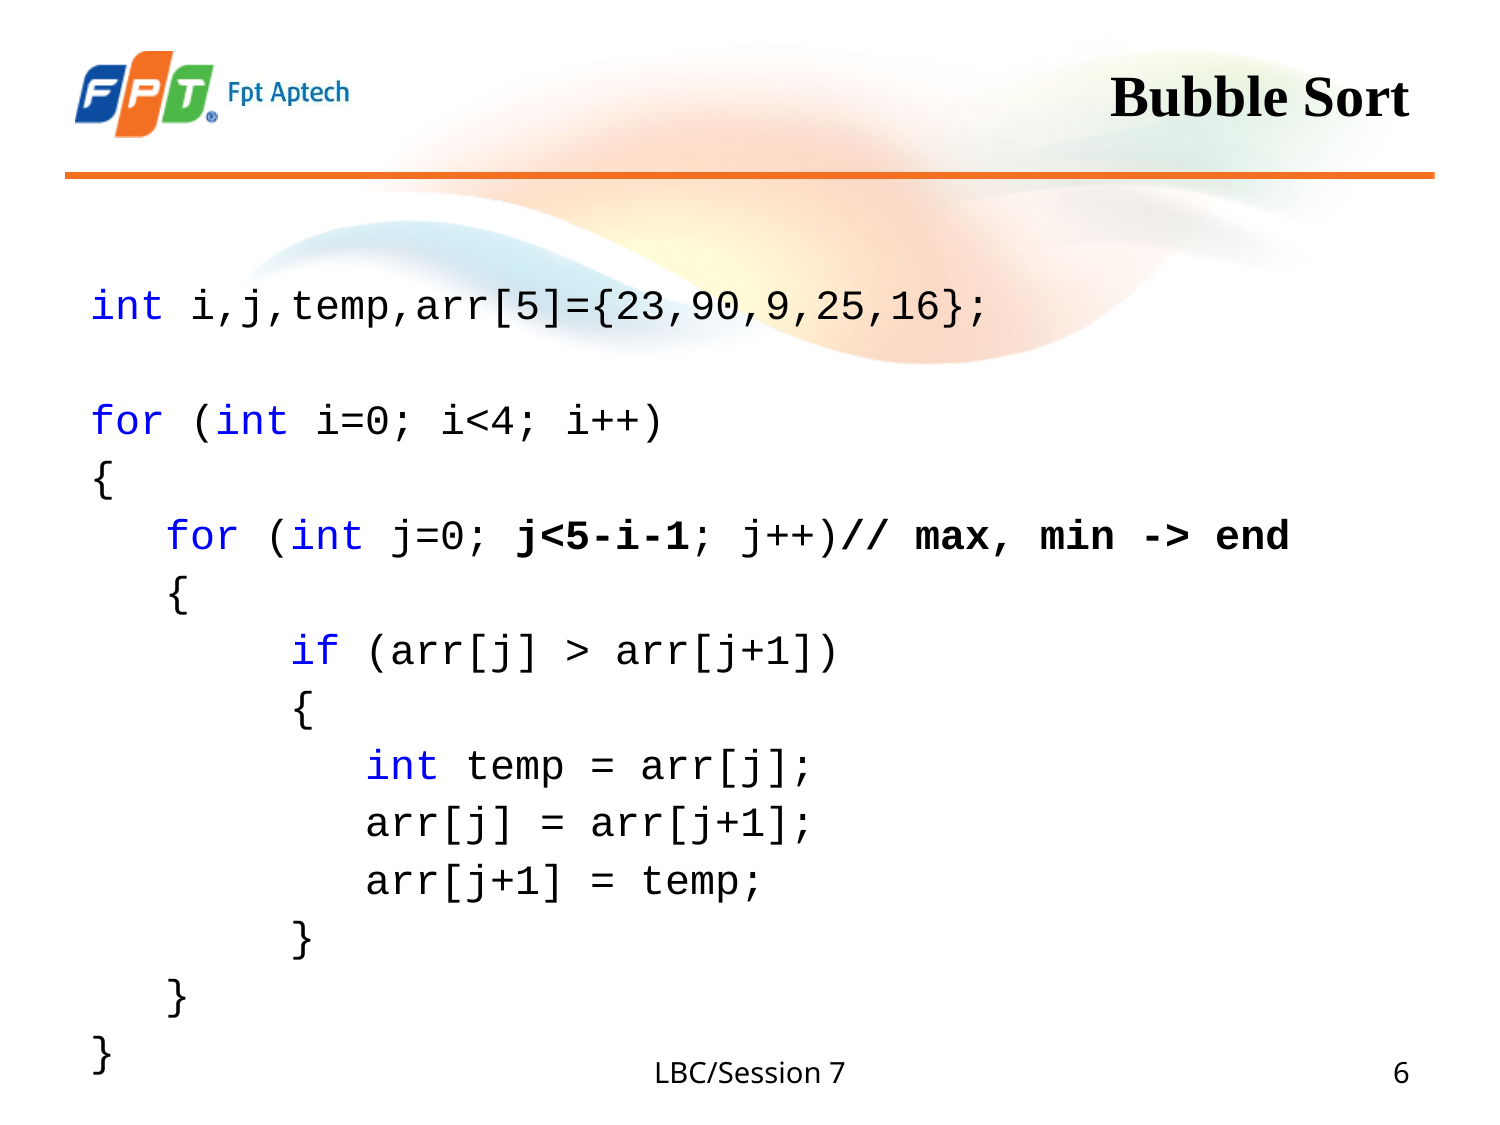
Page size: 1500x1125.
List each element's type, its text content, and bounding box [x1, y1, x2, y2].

text_box [1074, 1046, 1425, 1125]
text_box LBC/Session 7 [512, 1046, 988, 1125]
list int i,j,temp,arr[5]={23,90,9,25,16}; for (int i=0; i<4; i++) { for (int j=0; j<5-i-1; j++)// max, min -> end { if (arr[j] > arr[j+1]) { int temp = arr[j]; arr[j] = arr[j+1]; arr[j+1] = temp; } } } [75, 262, 1425, 1005]
title Bubble Sort [437, 24, 1425, 161]
picture [65, 0, 1435, 262]
picture [75, 51, 218, 138]
